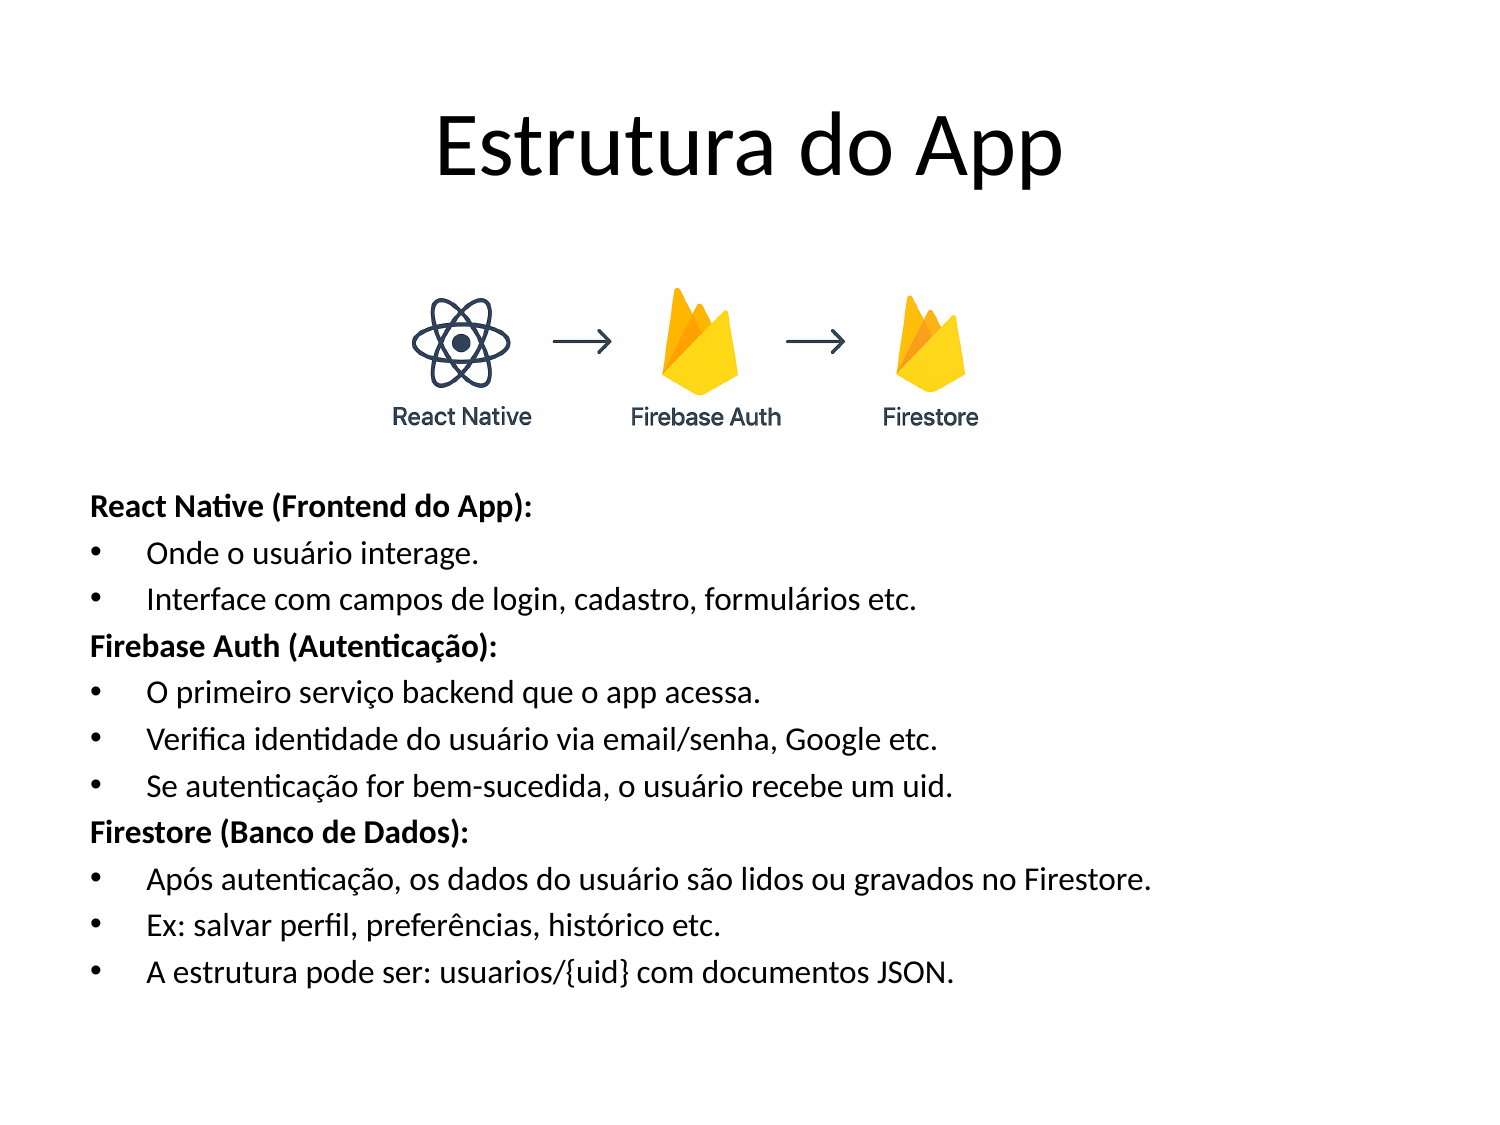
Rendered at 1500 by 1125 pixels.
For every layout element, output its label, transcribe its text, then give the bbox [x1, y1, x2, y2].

picture [353, 247, 1067, 463]
title Estrutura do App [75, 45, 1425, 233]
list React Native (Frontend do App): Onde o usuário interage. Interface com campos de login, cadastro, formulários etc. Firebase Auth (Autenticação): O primeiro serviço backend que o app acessa. Verifica identidade do usuário via email/senha, Google etc. Se autenticação for bem-sucedida, o usuário recebe um uid. Firestore (Banco de Dados): Após autenticação, os dados do usuário são lidos ou gravados no Firestore. Ex: salvar perfil, preferências, histórico etc. A estrutura pode ser: usuarios/{uid} com documentos JSON. [75, 477, 1425, 1005]
